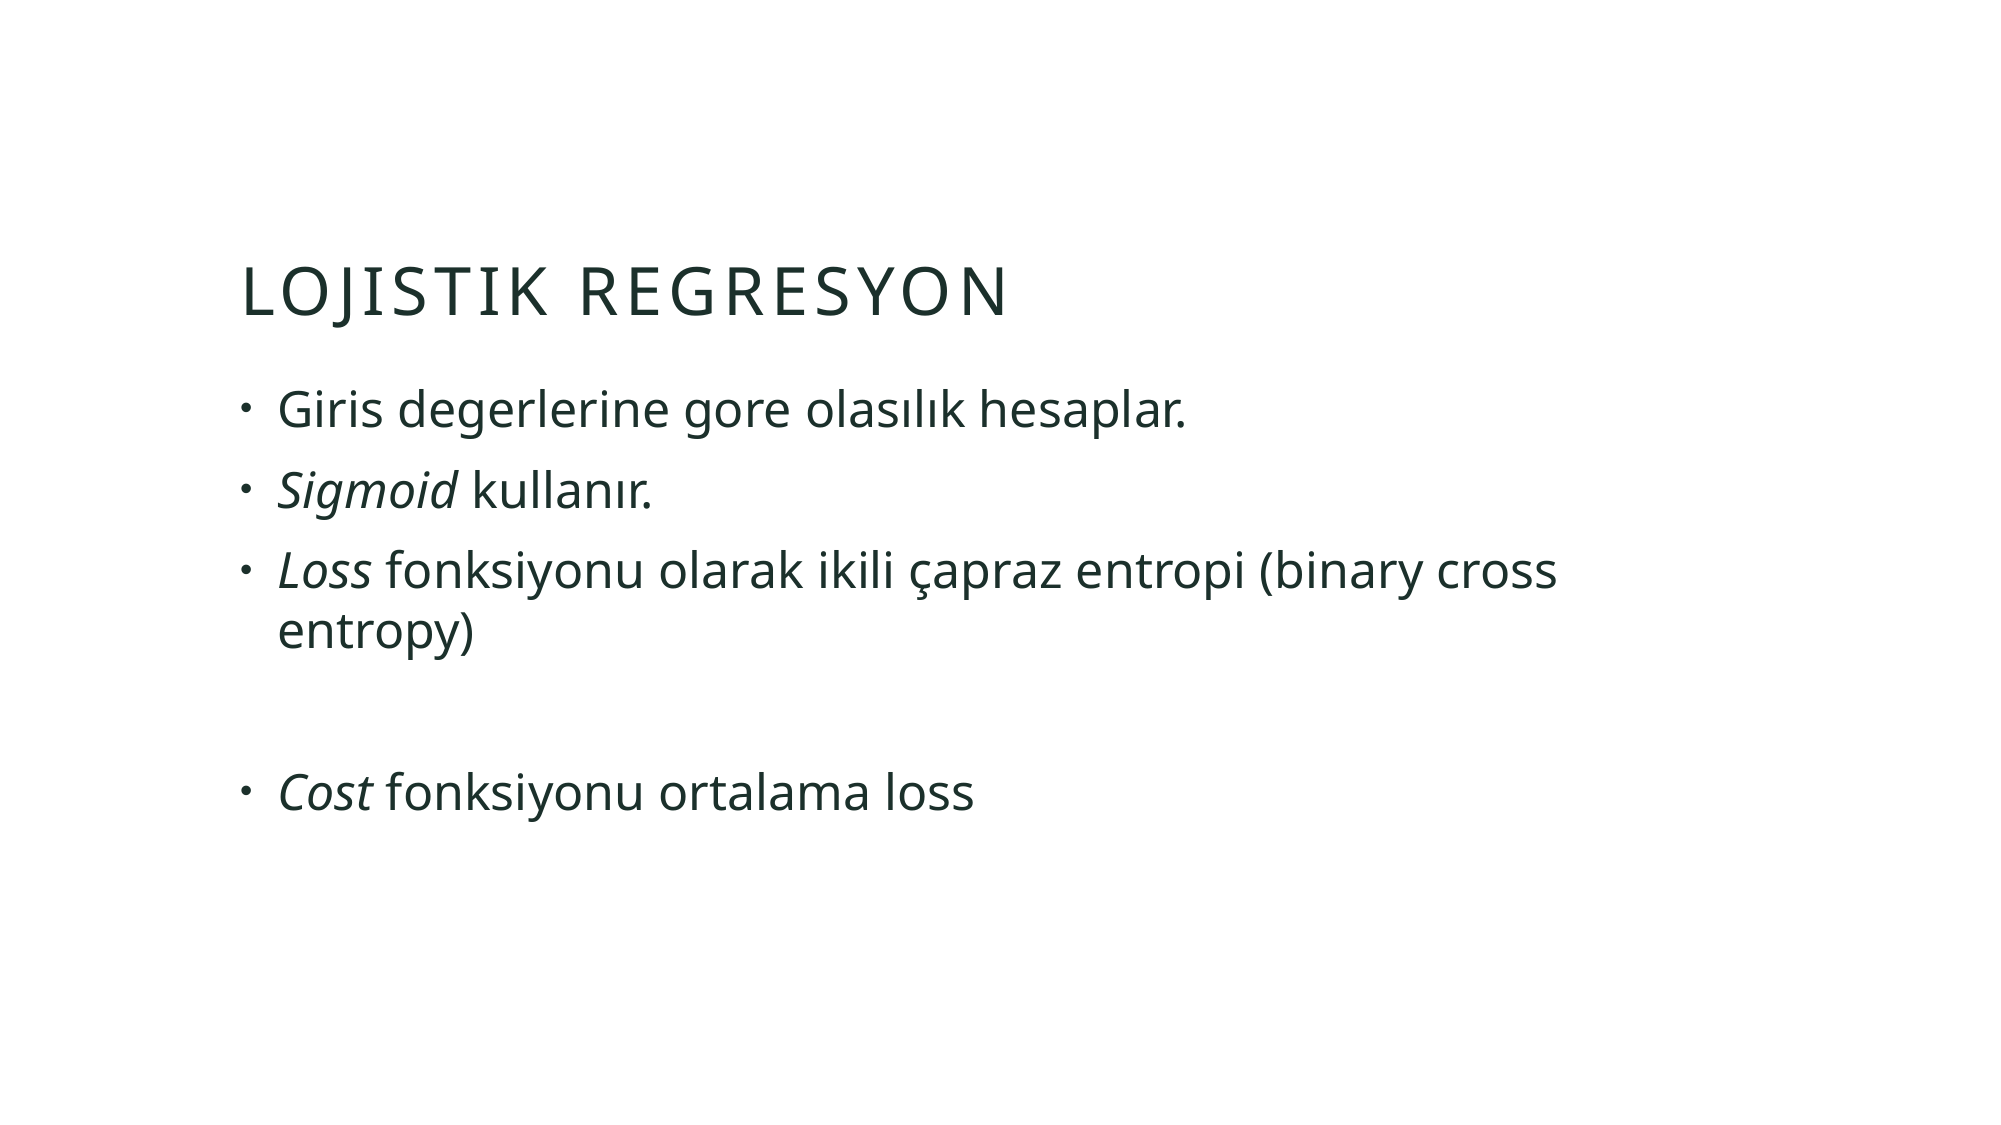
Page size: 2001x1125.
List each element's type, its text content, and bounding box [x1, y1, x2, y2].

title LOJıstık regresyon [225, 112, 1782, 338]
